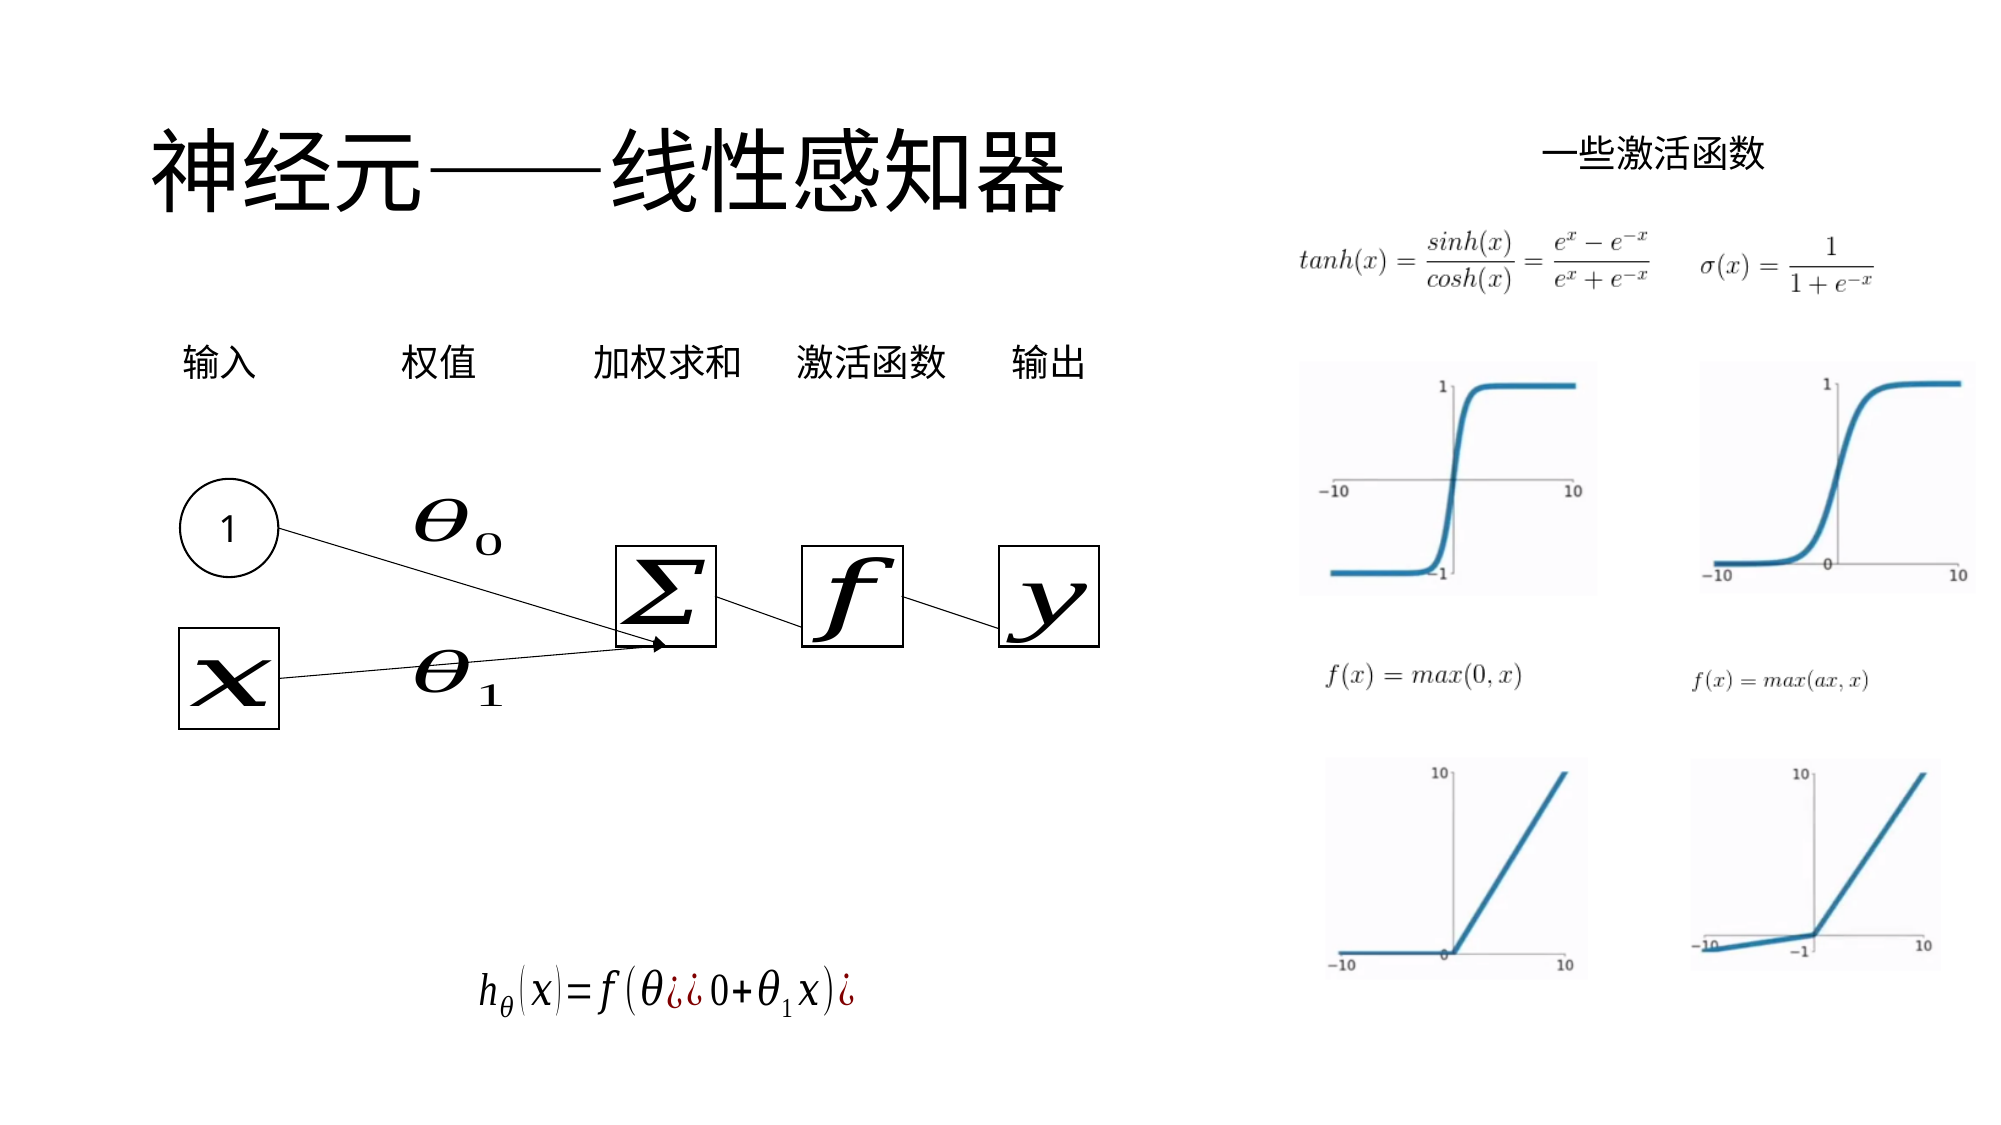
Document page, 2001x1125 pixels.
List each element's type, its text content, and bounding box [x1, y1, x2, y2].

title 神经元——线性感知器 [134, 67, 1860, 285]
text_box 加权求和 [574, 326, 763, 396]
picture [1682, 227, 1983, 597]
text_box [278, 527, 617, 596]
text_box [278, 596, 617, 679]
text_box 激活函数 [777, 326, 966, 396]
picture [1310, 645, 1594, 993]
text_box 输入 [137, 326, 303, 396]
text_box 权值 [373, 326, 505, 396]
text_box 一些激活函数 [1448, 118, 1860, 188]
picture [1286, 211, 1657, 597]
text_box 1 [178, 477, 280, 579]
text_box 输出 [966, 326, 1132, 396]
picture [1680, 660, 1947, 978]
